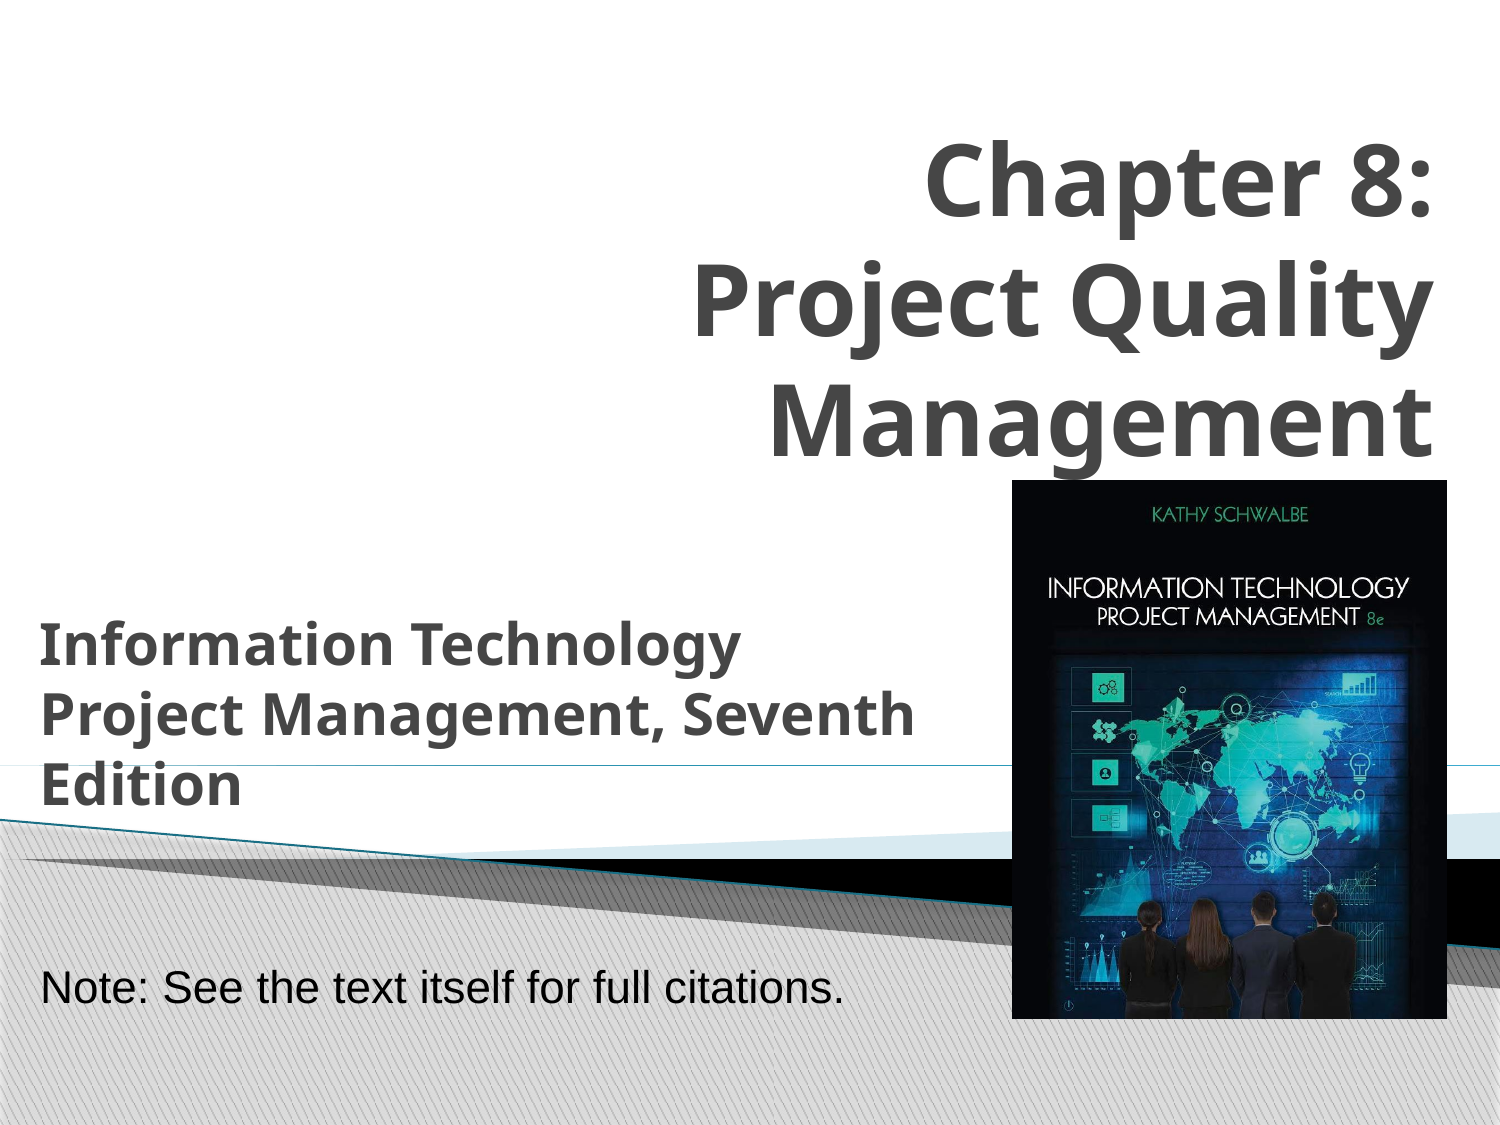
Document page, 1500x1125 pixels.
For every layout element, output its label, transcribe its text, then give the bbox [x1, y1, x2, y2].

title Chapter 8: Project Quality Management [37, 262, 1450, 484]
text_box Note: See the text itself for full citations. [25, 950, 861, 1020]
picture [5, 480, 1500, 1019]
text_box Information Technology Project Management, Seventh Edition [24, 599, 975, 822]
